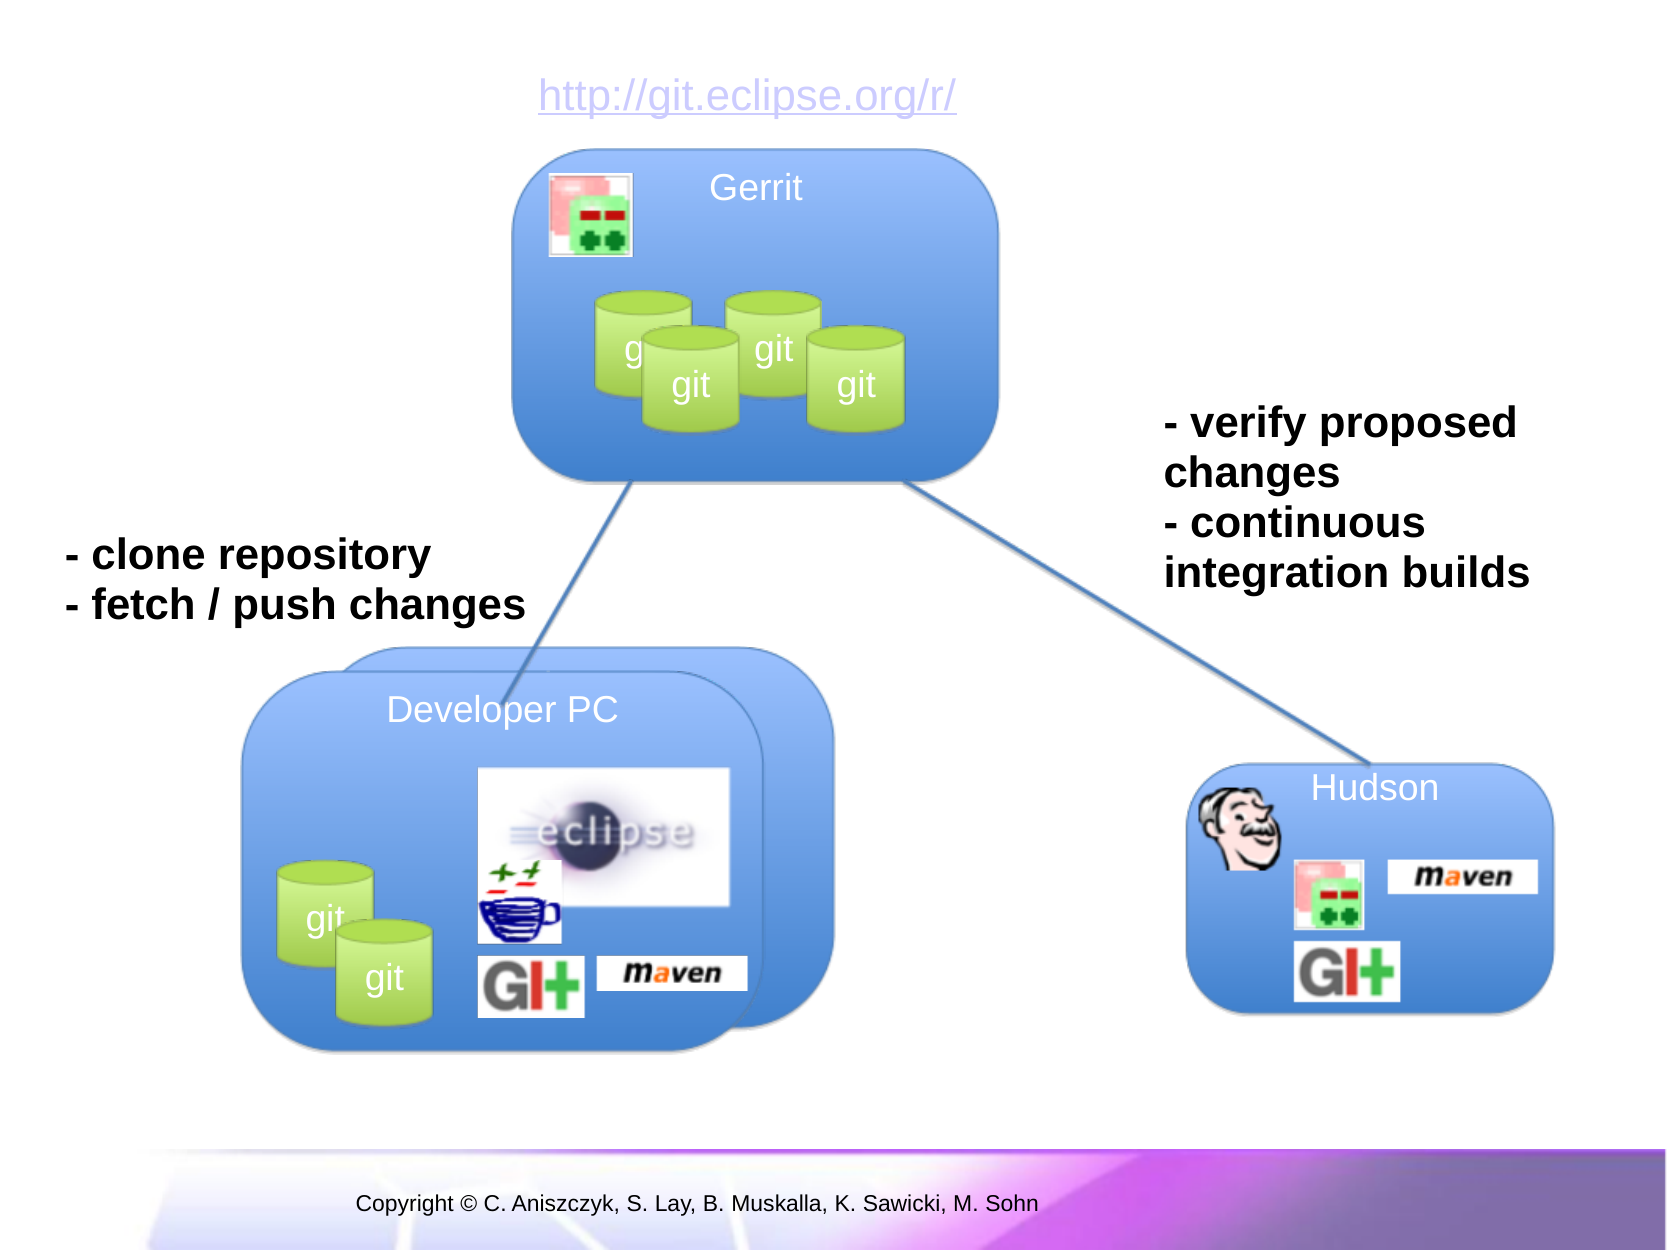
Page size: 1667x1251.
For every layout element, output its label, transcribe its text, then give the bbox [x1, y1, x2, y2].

text_box - verify proposed changes - continuous integration builds [1148, 390, 1577, 564]
text_box - clone repository - fetch / push changes [49, 522, 492, 647]
picture [238, 148, 1557, 1055]
text_box http://git.eclipse.org/r/ [523, 51, 1007, 127]
picture [0, 1149, 1667, 1250]
